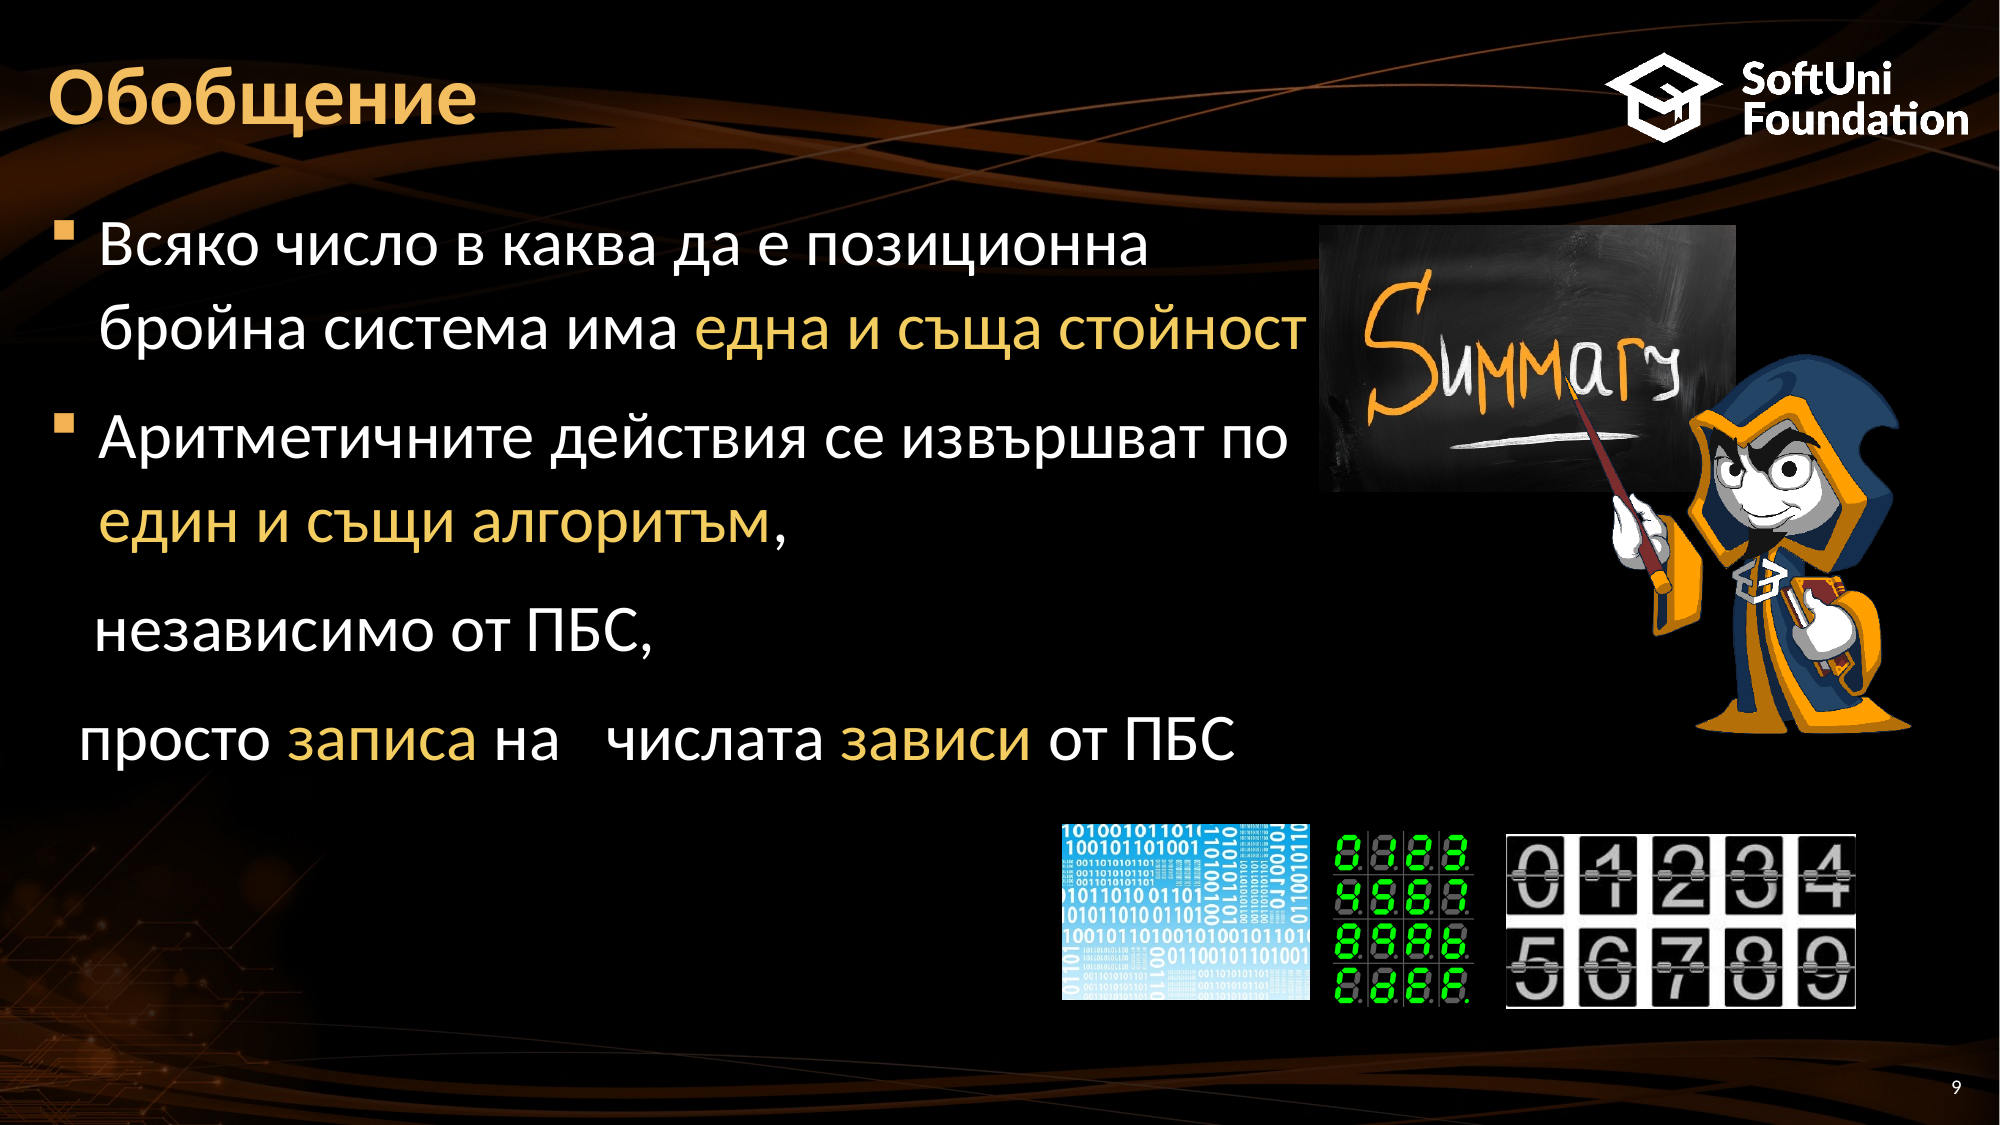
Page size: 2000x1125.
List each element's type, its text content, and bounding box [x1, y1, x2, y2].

slide_number 9 [1897, 1070, 1968, 1103]
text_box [1062, 824, 1856, 1009]
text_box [1319, 225, 1946, 750]
title Обобщение [30, 6, 1602, 189]
list Всяко число в каква да е позиционна бройна система има една и съща стойност Аритметичните действия се извършват по един и същи алгоритъм, независимо от ПБС, просто записа на числата зависи от ПБС [31, 189, 1379, 1103]
picture [0, 0, 2000, 1125]
